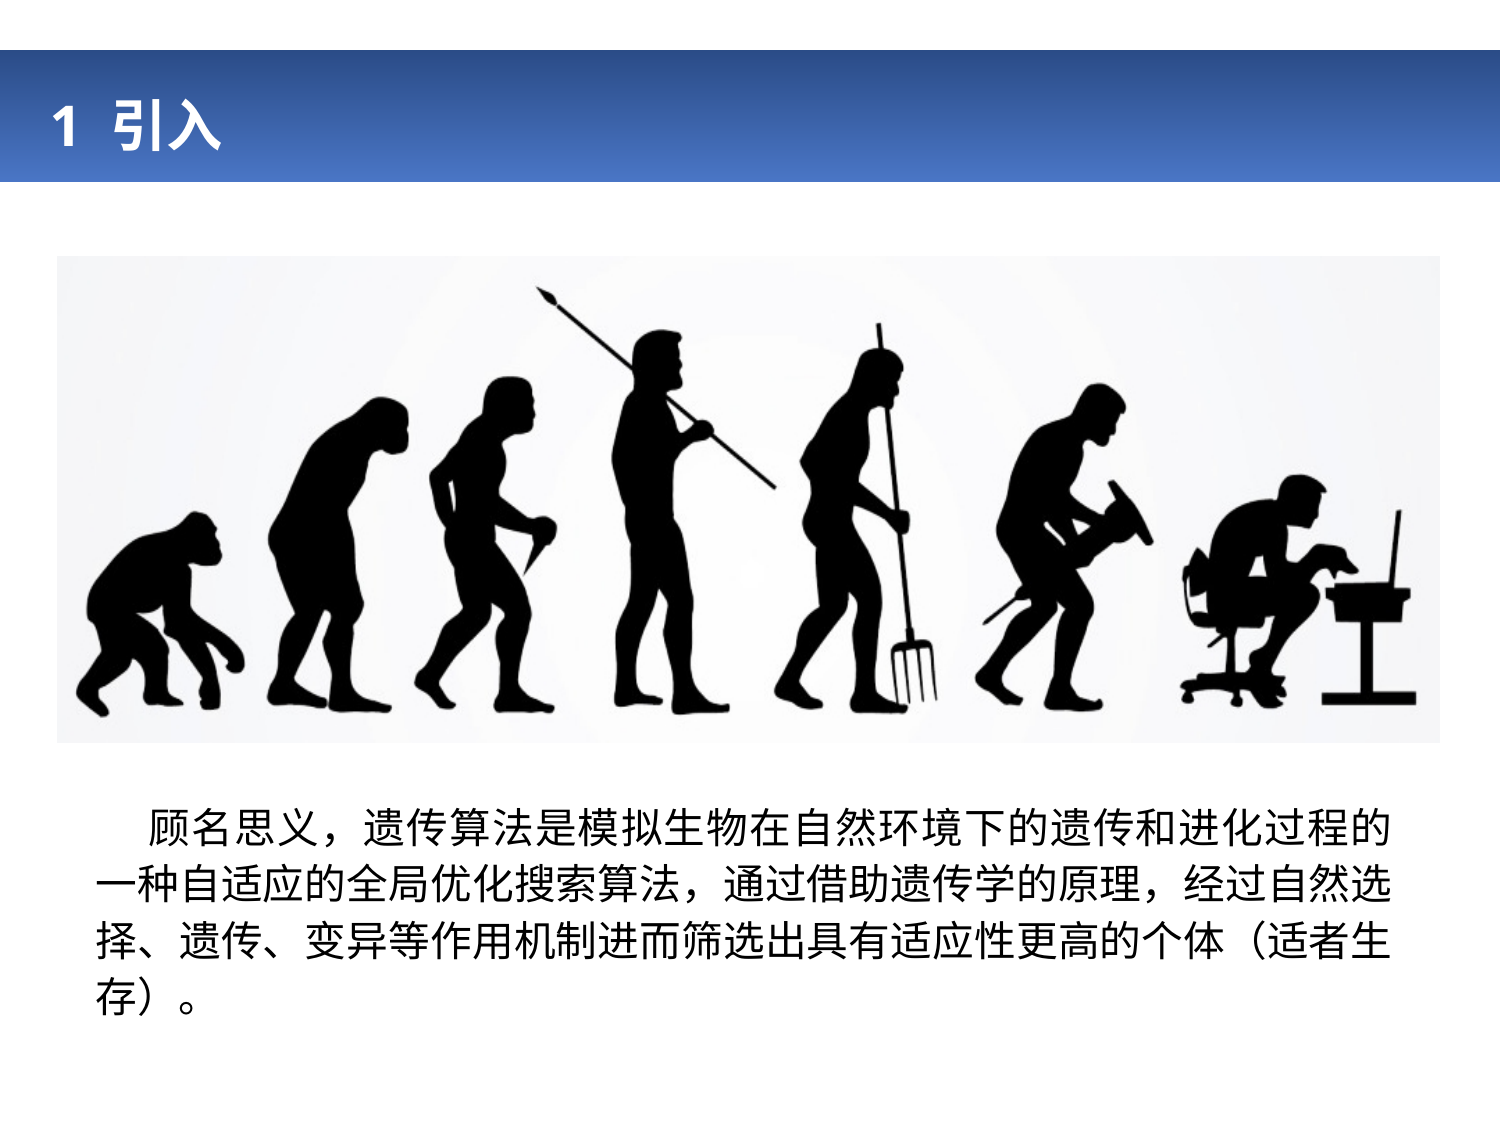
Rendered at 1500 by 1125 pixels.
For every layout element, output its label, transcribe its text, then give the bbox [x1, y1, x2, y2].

title 1 引入 [34, 70, 1437, 186]
text_box 顾名思义，遗传算法是模拟生物在自然环境下的遗传和进化过程的一种自适应的全局优化搜索算法，通过借助遗传学的原理，经过自然选择、遗传、变异等作用机制进而筛选出具有适应性更高的个体（适者生存）。 [80, 788, 1408, 1029]
picture [57, 256, 1440, 743]
